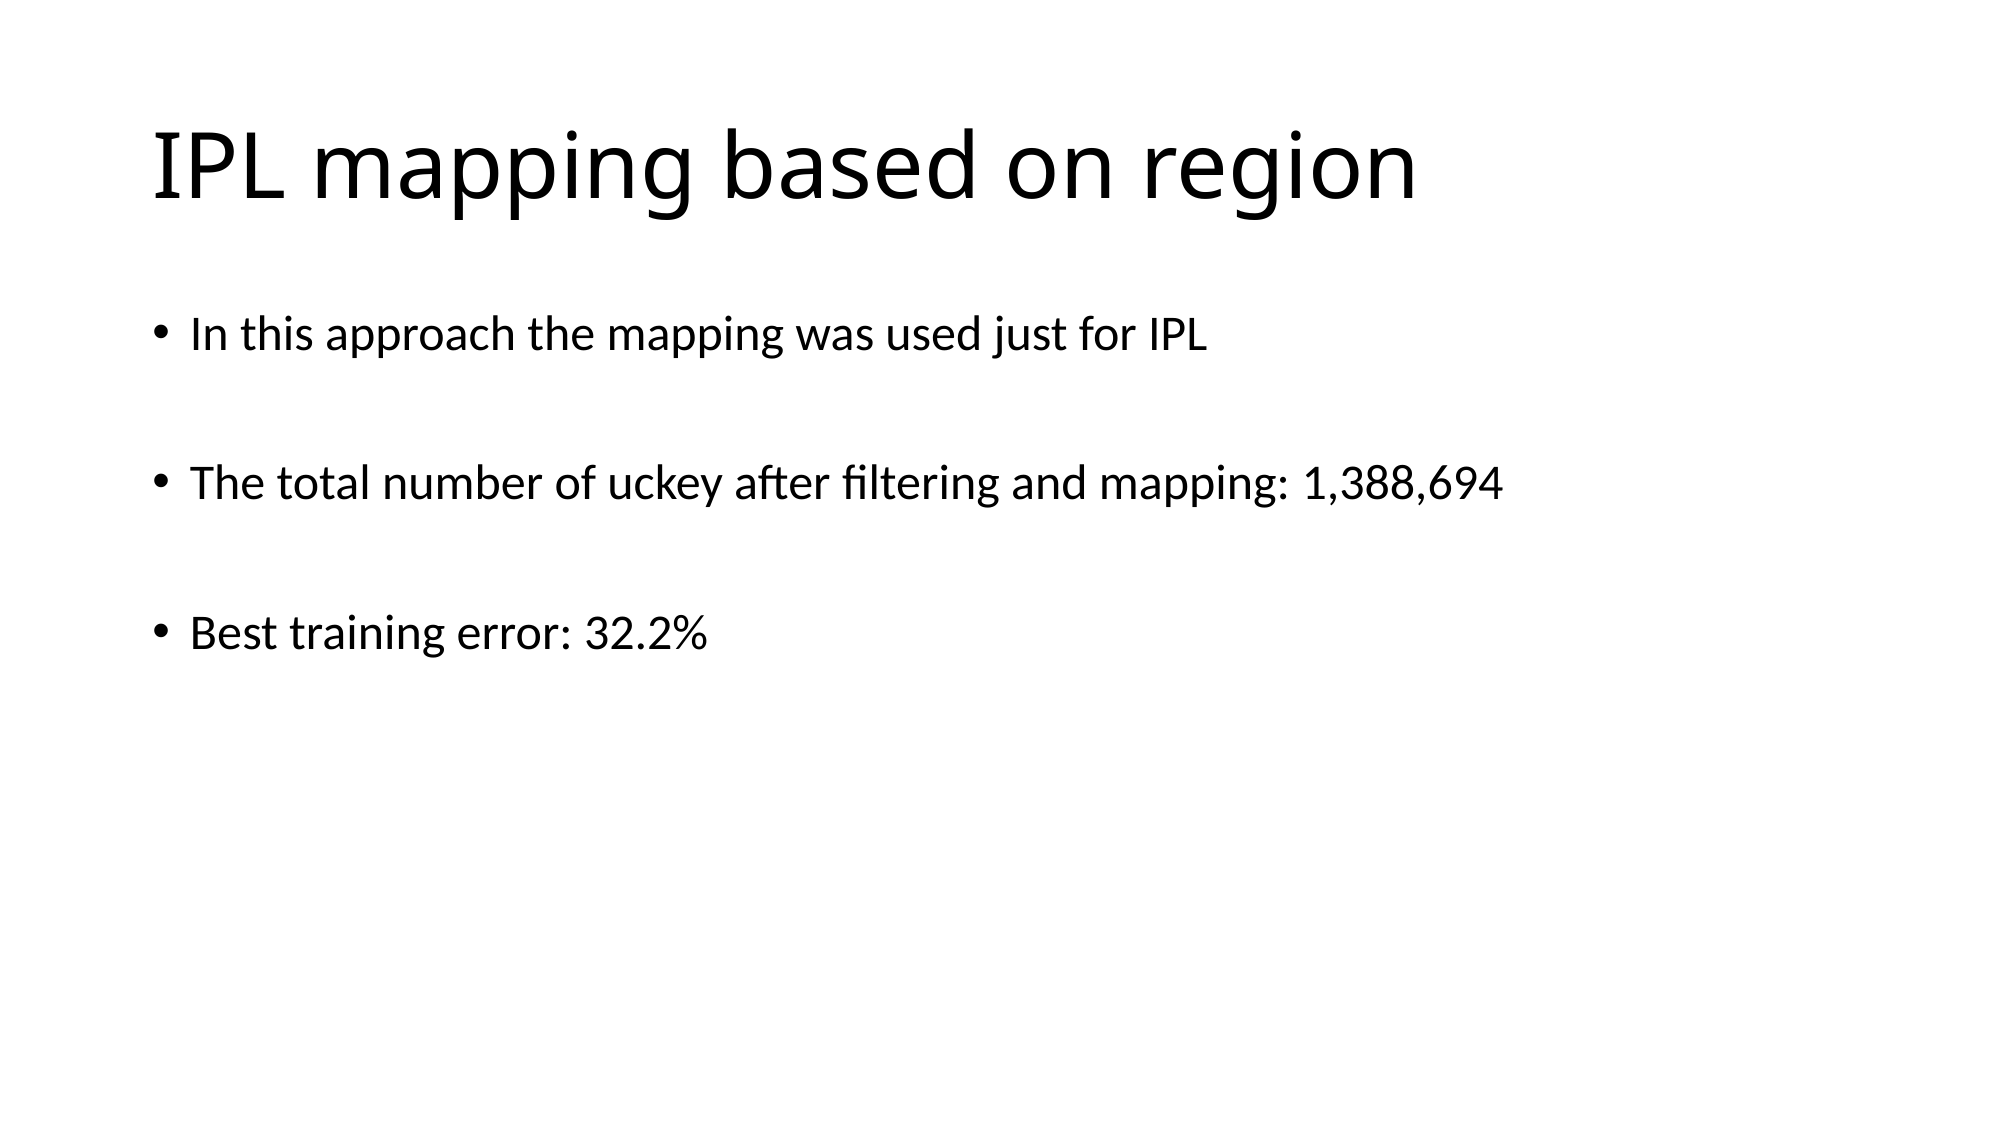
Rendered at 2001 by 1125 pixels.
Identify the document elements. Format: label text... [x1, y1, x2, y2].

title IPL mapping based on region [137, 59, 1863, 278]
list In this approach the mapping was used just for IPL The total number of uckey after filtering and mapping: 1,388,694 Best training error: 32.2% [137, 299, 1863, 1014]
